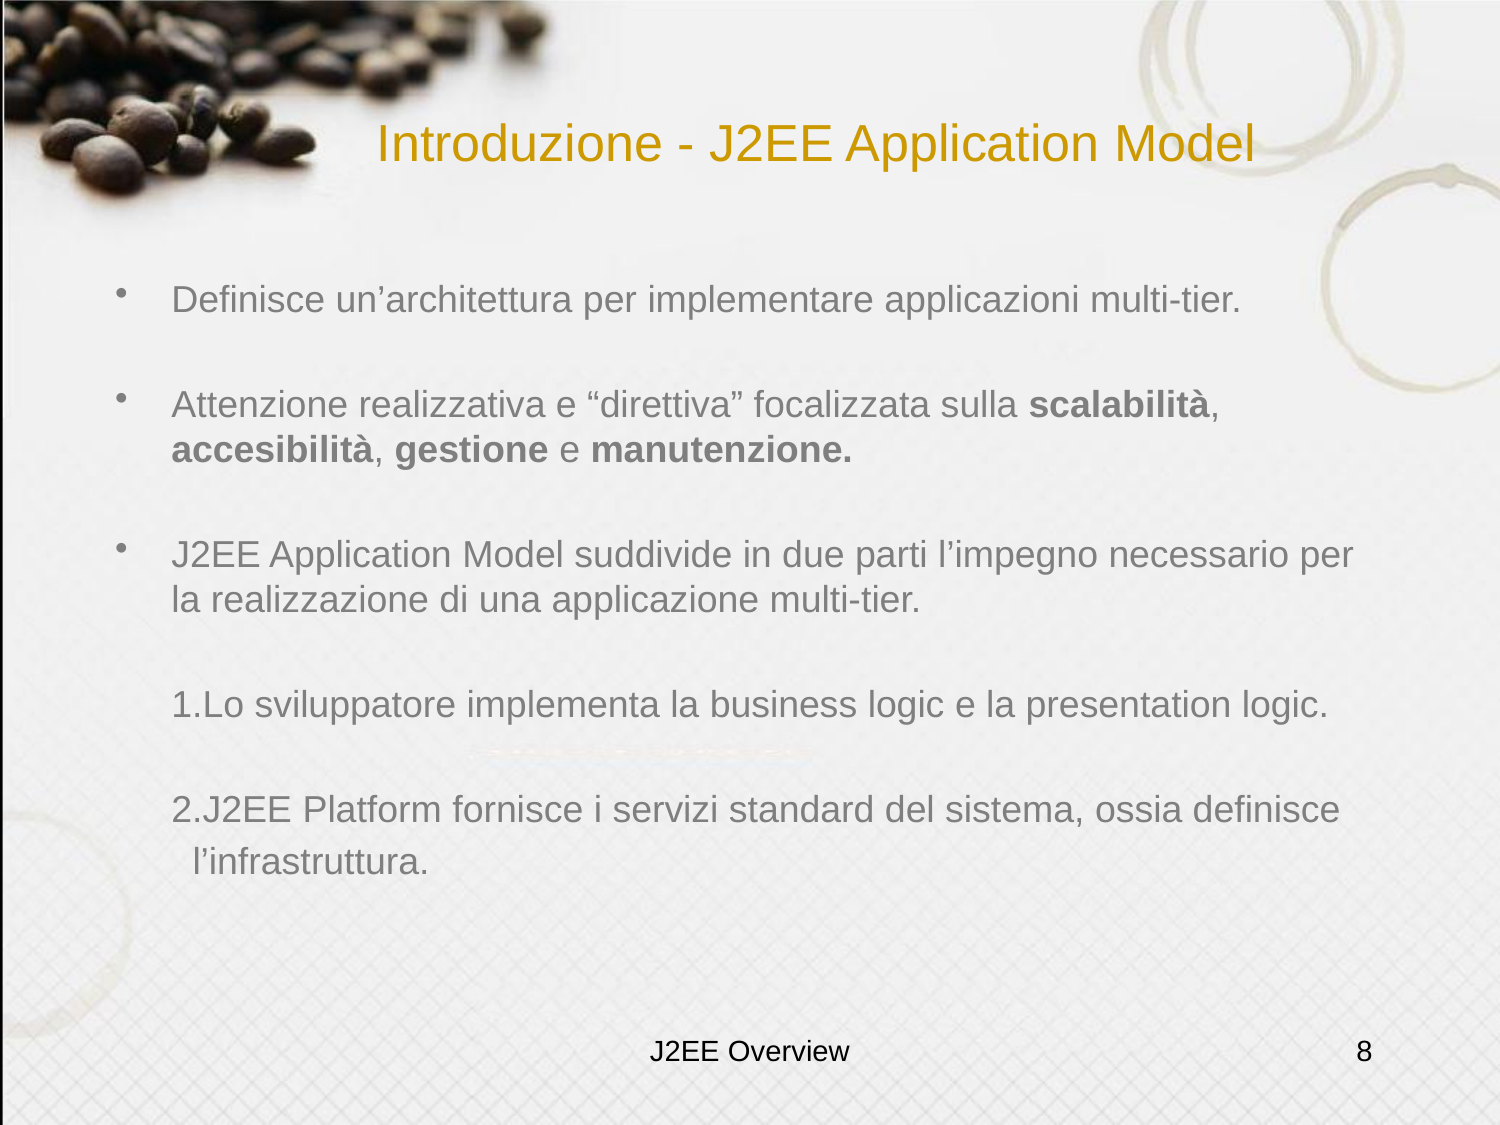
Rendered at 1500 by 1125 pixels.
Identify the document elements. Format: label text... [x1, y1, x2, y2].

text_box Introduzione - J2EE Application Model [304, 69, 1329, 211]
slide_number 8 [1074, 1024, 1388, 1101]
title [111, 54, 1388, 175]
picture [0, 0, 1500, 1125]
list Definisce un’architettura per implementare applicazioni multi-tier. Attenzione realizzativa e “direttiva” focalizzata sulla scalabilità, accesibilità, gestione e manutenzione. J2EE Application Model suddivide in due parti l’impegno necessario per la realizzazione di una applicazione multi-tier. 1.Lo sviluppatore implementa la business logic e la presentation logic. 2.J2EE Platform fornisce i servizi standard del sistema, ossia definisce l’infrastruttura. [100, 266, 1388, 1001]
footer J2EE Overview [512, 1024, 988, 1101]
